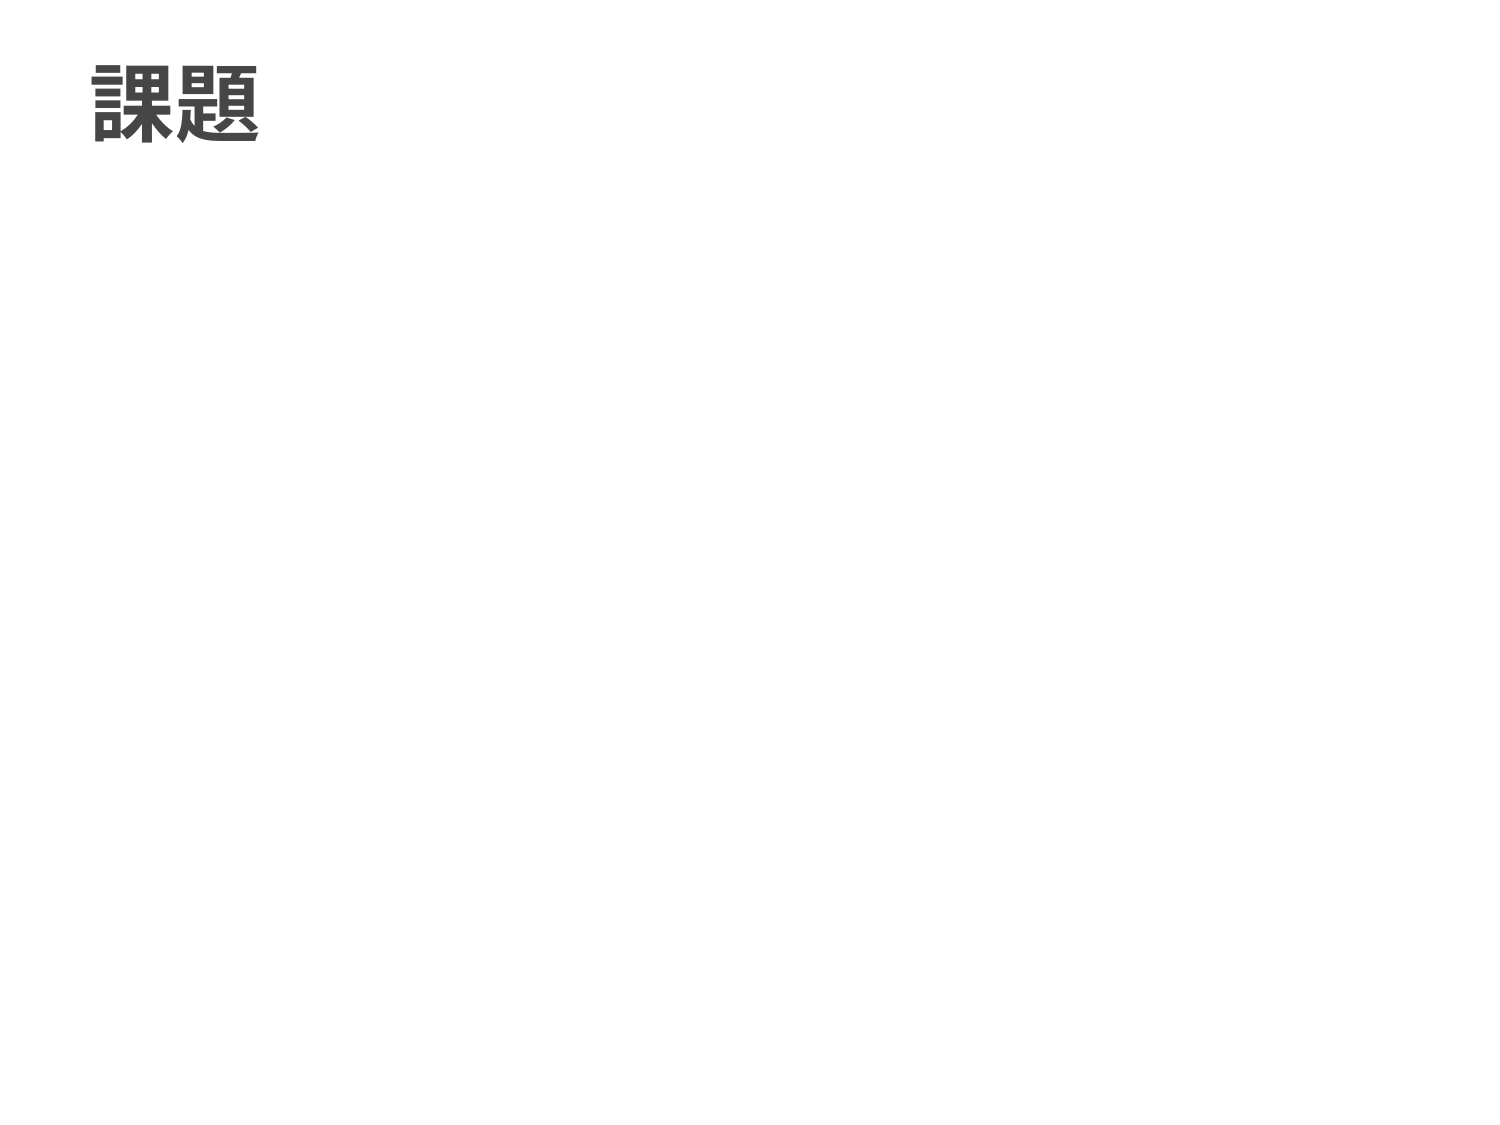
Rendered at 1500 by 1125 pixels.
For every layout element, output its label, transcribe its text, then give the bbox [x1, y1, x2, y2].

title 課題 [75, 7, 1425, 195]
